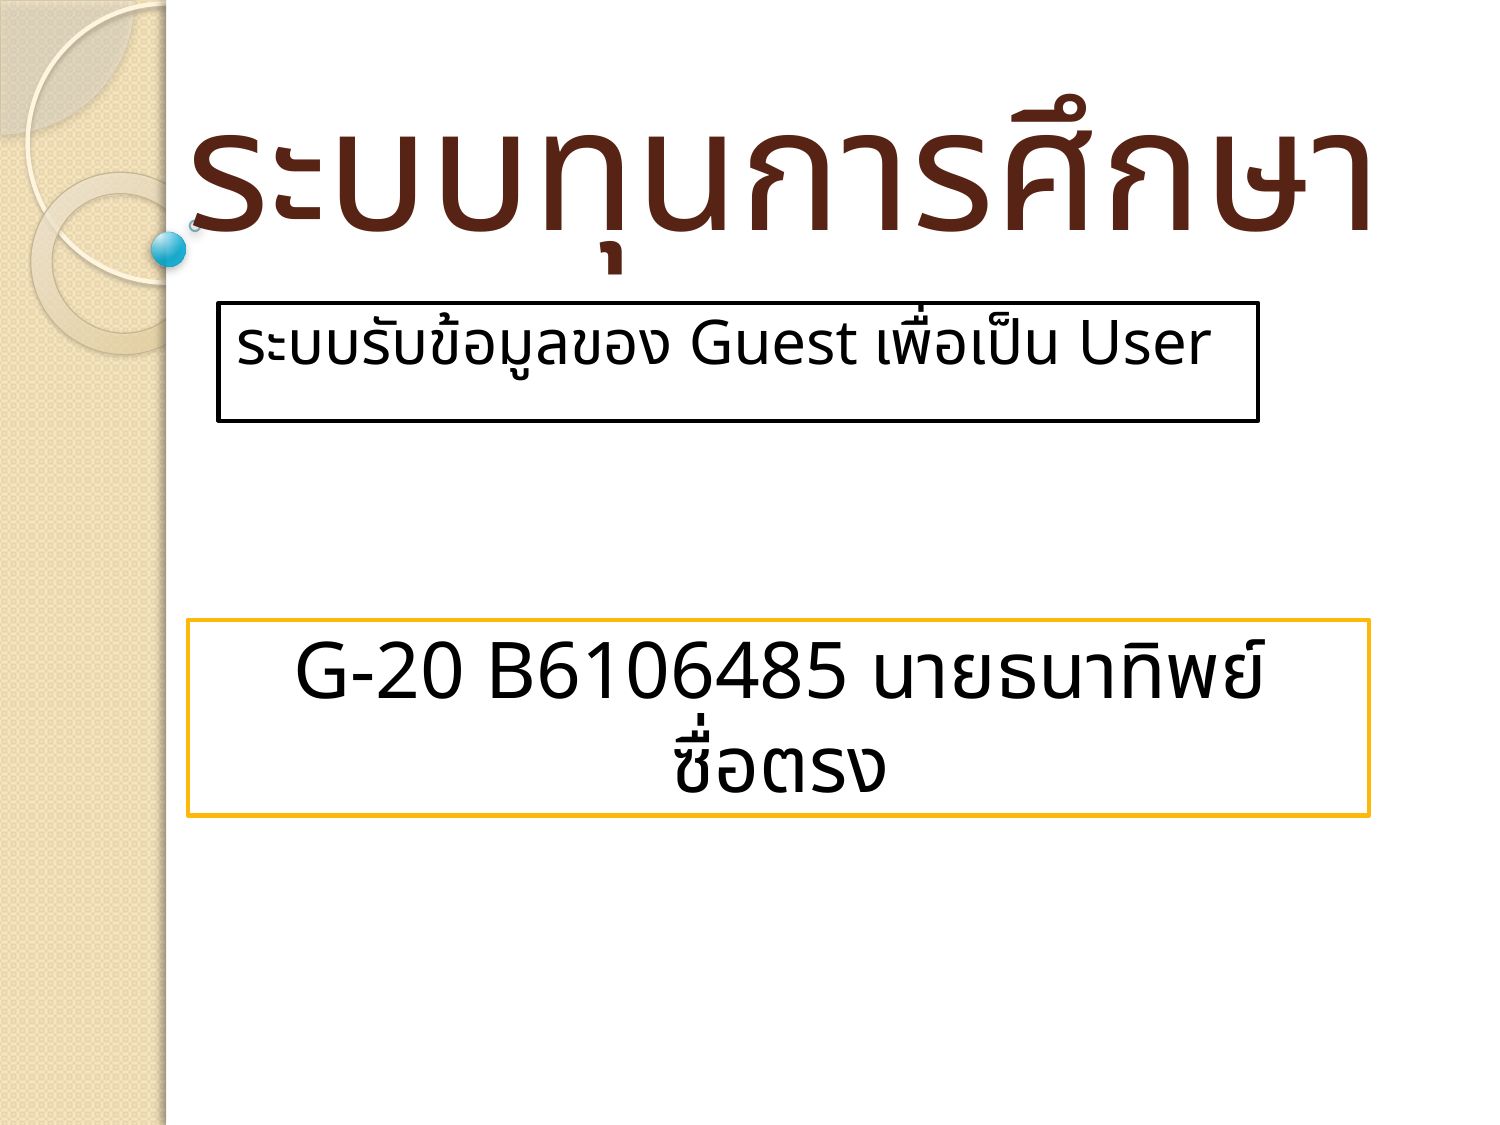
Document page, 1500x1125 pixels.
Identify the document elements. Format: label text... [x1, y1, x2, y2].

text_box G-20 B6106485 นายธนาทิพย์ ซื่อตรง [186, 618, 1371, 818]
subtitle ระบบรับข้อมูลของ Guest เพื่อเป็น User [216, 301, 1260, 423]
title ระบบทุนการศึกษา [171, 30, 1447, 273]
